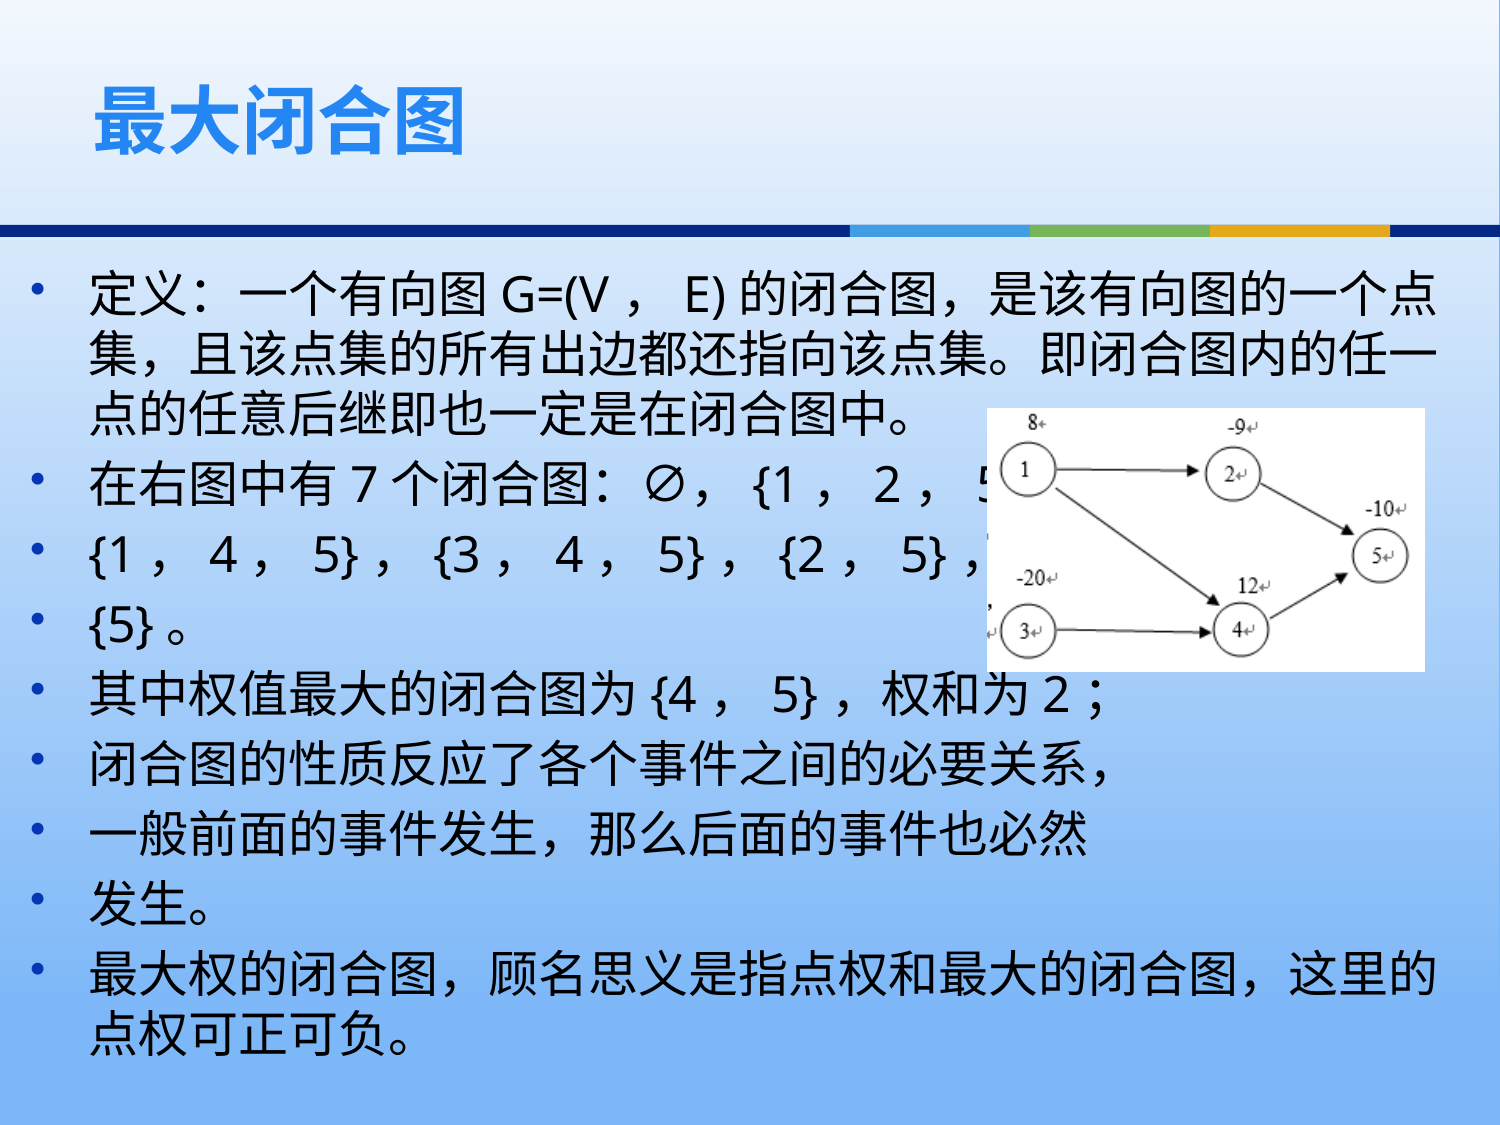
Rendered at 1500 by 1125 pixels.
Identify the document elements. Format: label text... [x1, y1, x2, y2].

picture [0, 0, 1499, 224]
list 定义：一个有向图G=(V，E)的闭合图，是该有向图的一个点集，且该点集的所有出边都还指向该点集。即闭合图内的任一点的任意后继即也一定是在闭合图中。 在右图中有7个闭合图：∅，{1，2，5}， {1，4，5}，{3，4，5}，{2，5}，{4，5}， {5}。 其中权值最大的闭合图为{4，5}，权和为2； 闭合图的性质反应了各个事件之间的必要关系， 一般前面的事件发生，那么后面的事件也必然 发生。 最大权的闭合图，顾名思义是指点权和最大的闭合图，这里的点权可正可负。 [16, 255, 1484, 1028]
text_box 最大闭合图 [77, 66, 483, 172]
picture [0, 237, 1499, 1031]
